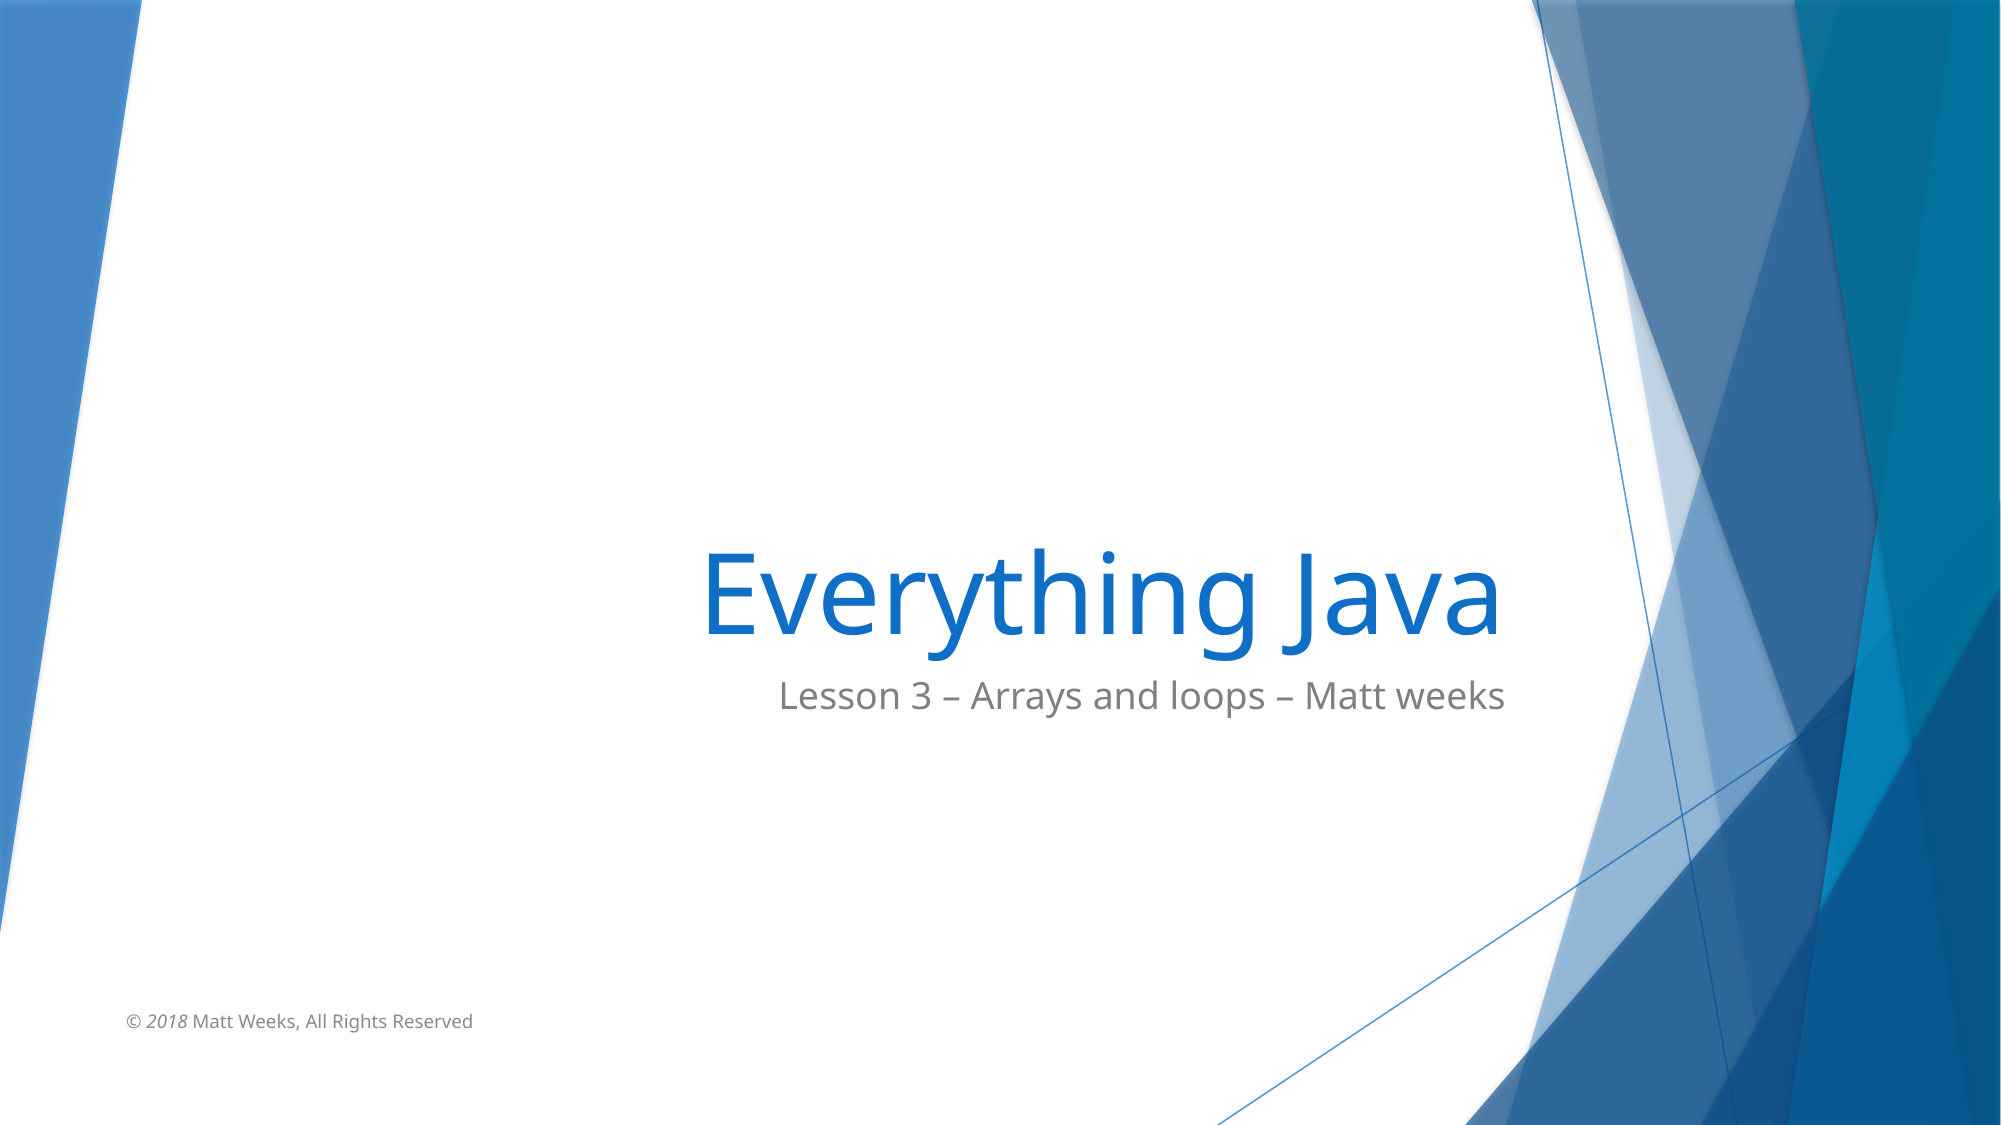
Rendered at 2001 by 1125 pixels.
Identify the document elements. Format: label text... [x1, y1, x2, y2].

title Everything Java [247, 394, 1522, 664]
footer © 2018 Matt Weeks, All Rights Reserved [111, 991, 1145, 1051]
subtitle Lesson 3 – Arrays and loops – Matt weeks [247, 664, 1522, 845]
